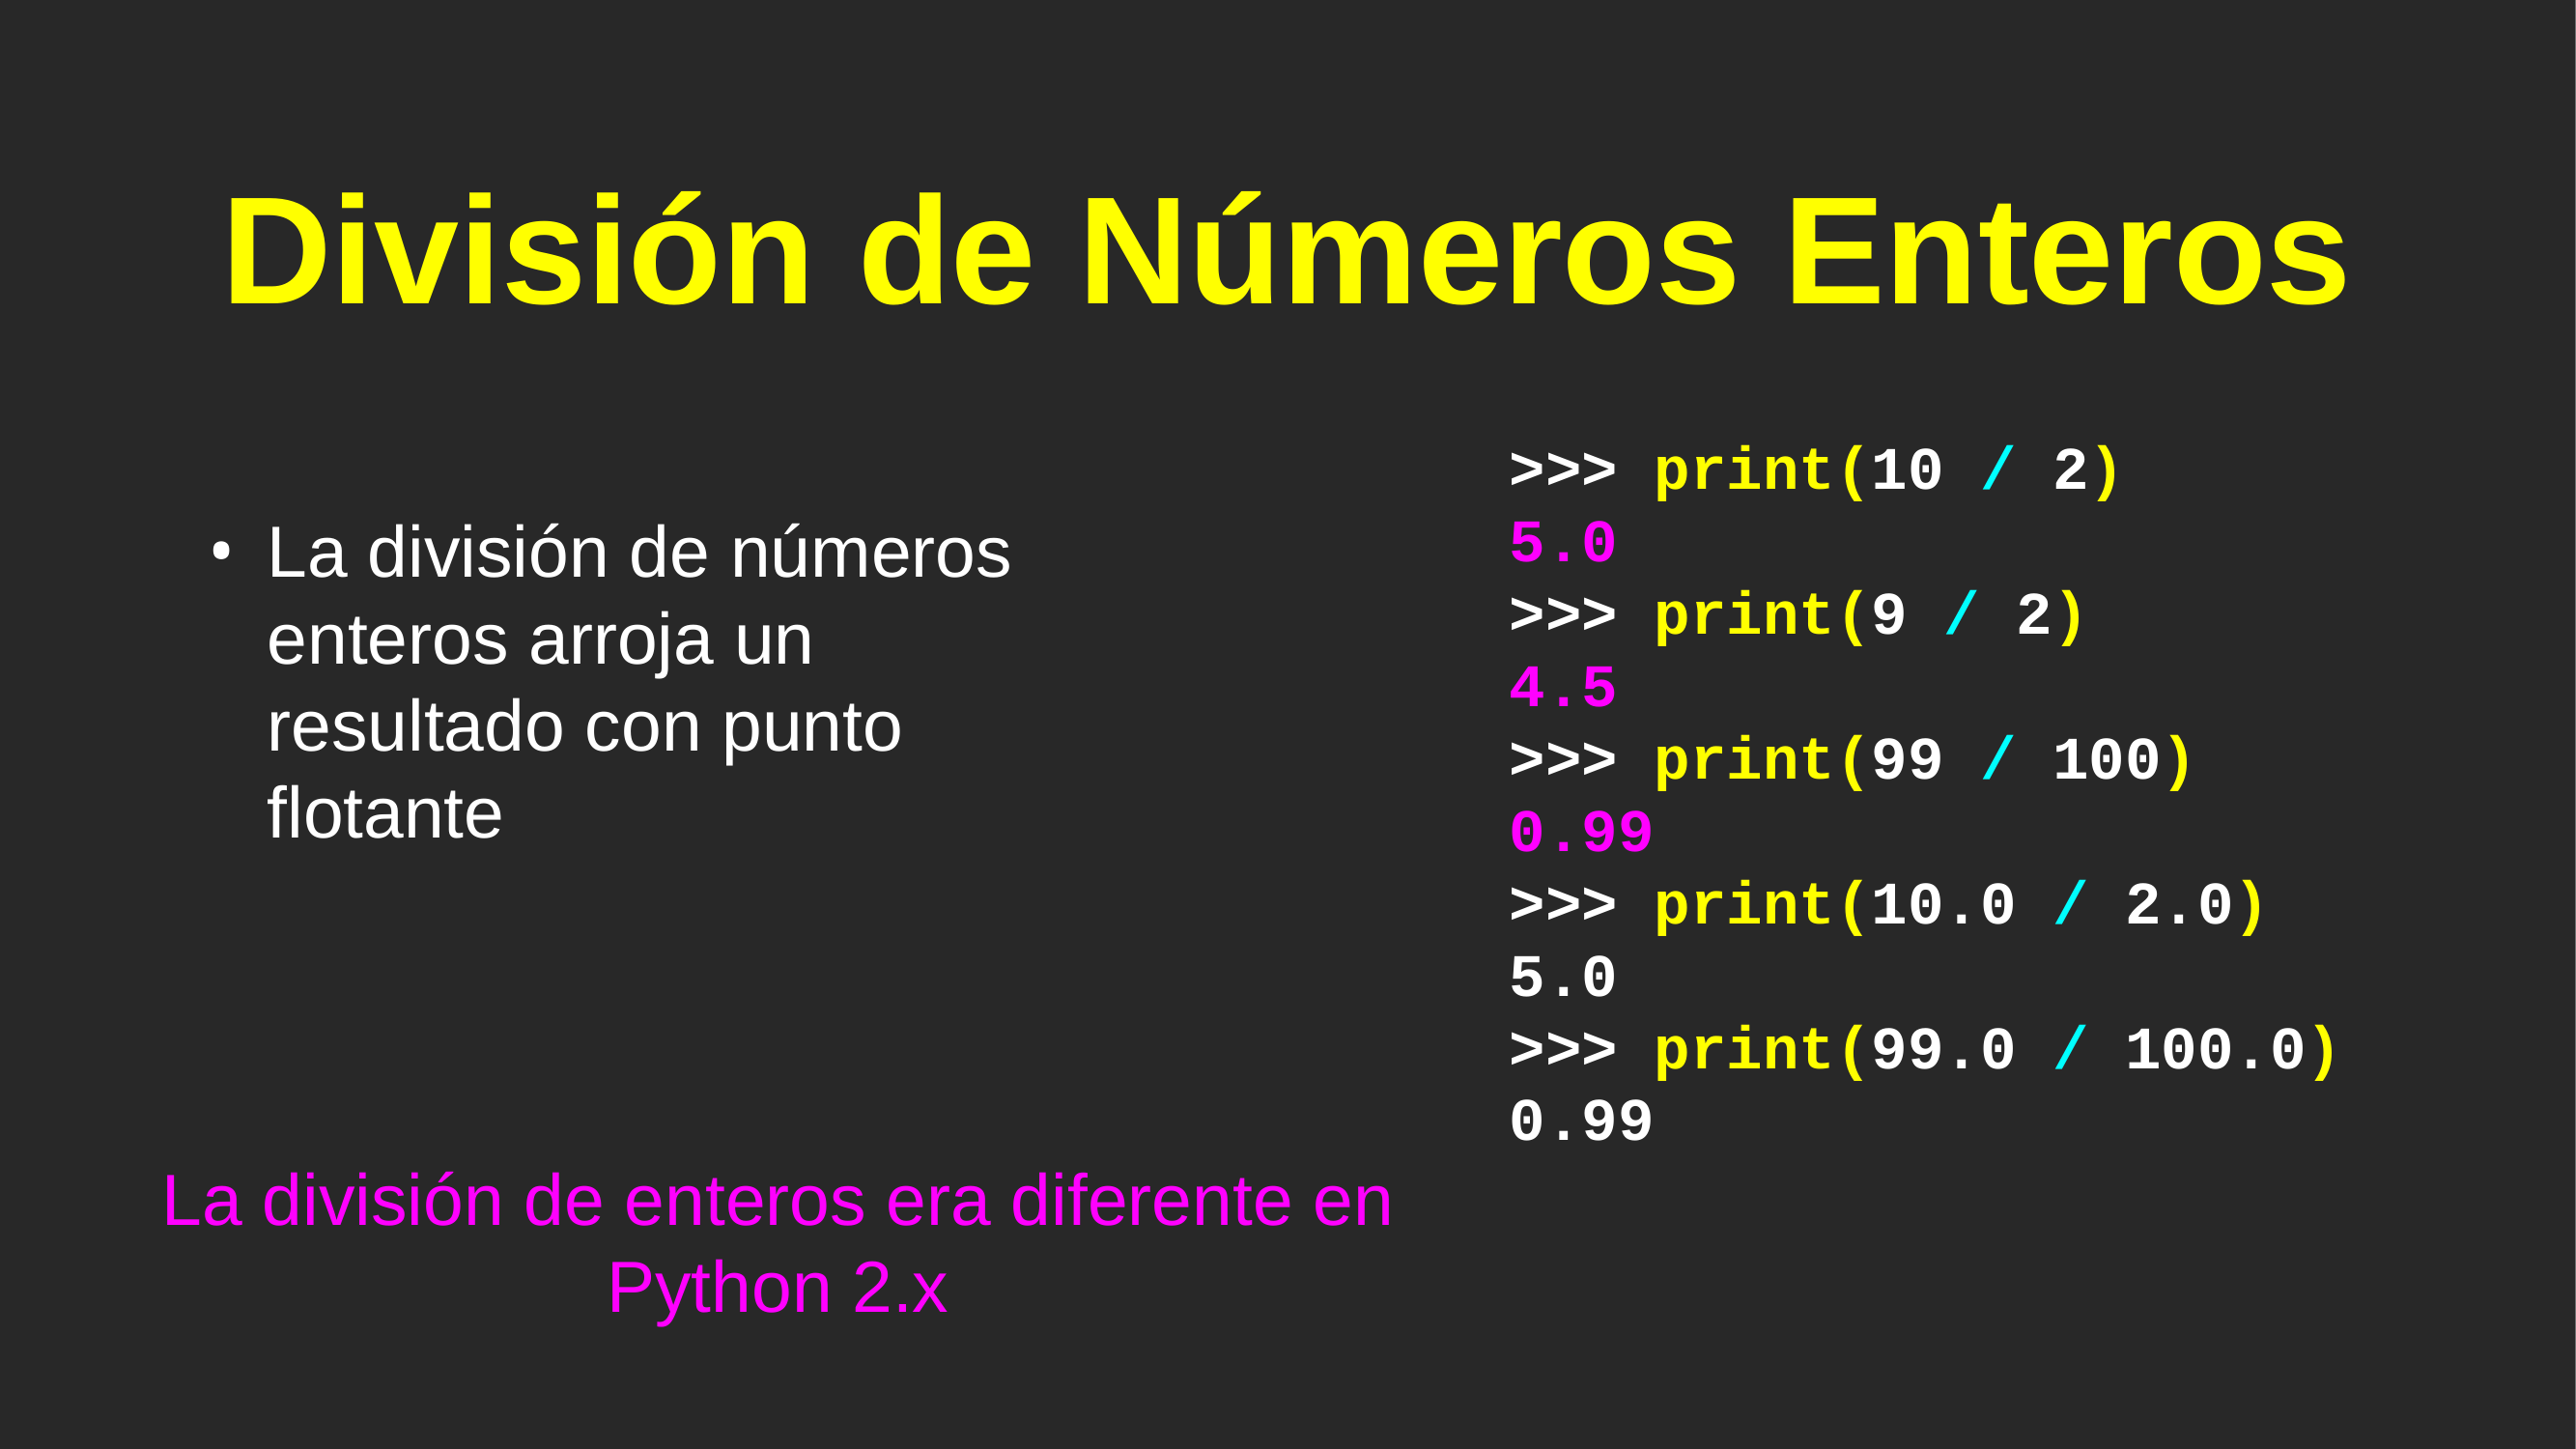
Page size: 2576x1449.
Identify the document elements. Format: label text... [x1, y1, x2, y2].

title División de Números Enteros [99, 143, 2476, 342]
text_box >>> print(10 / 2) 5.0 >>> print(9 / 2) 4.5 >>> print(99 / 100) 0.99 >>> print(10.0 / 2.0) 5.0 >>> print(99.0 / 100.0) 0.99 [1509, 419, 2527, 1163]
list La división de números enteros arroja un resultado con punto flotante [142, 369, 1104, 989]
text_box La división de enteros era diferente en Python 2.x [46, 1190, 1510, 1290]
